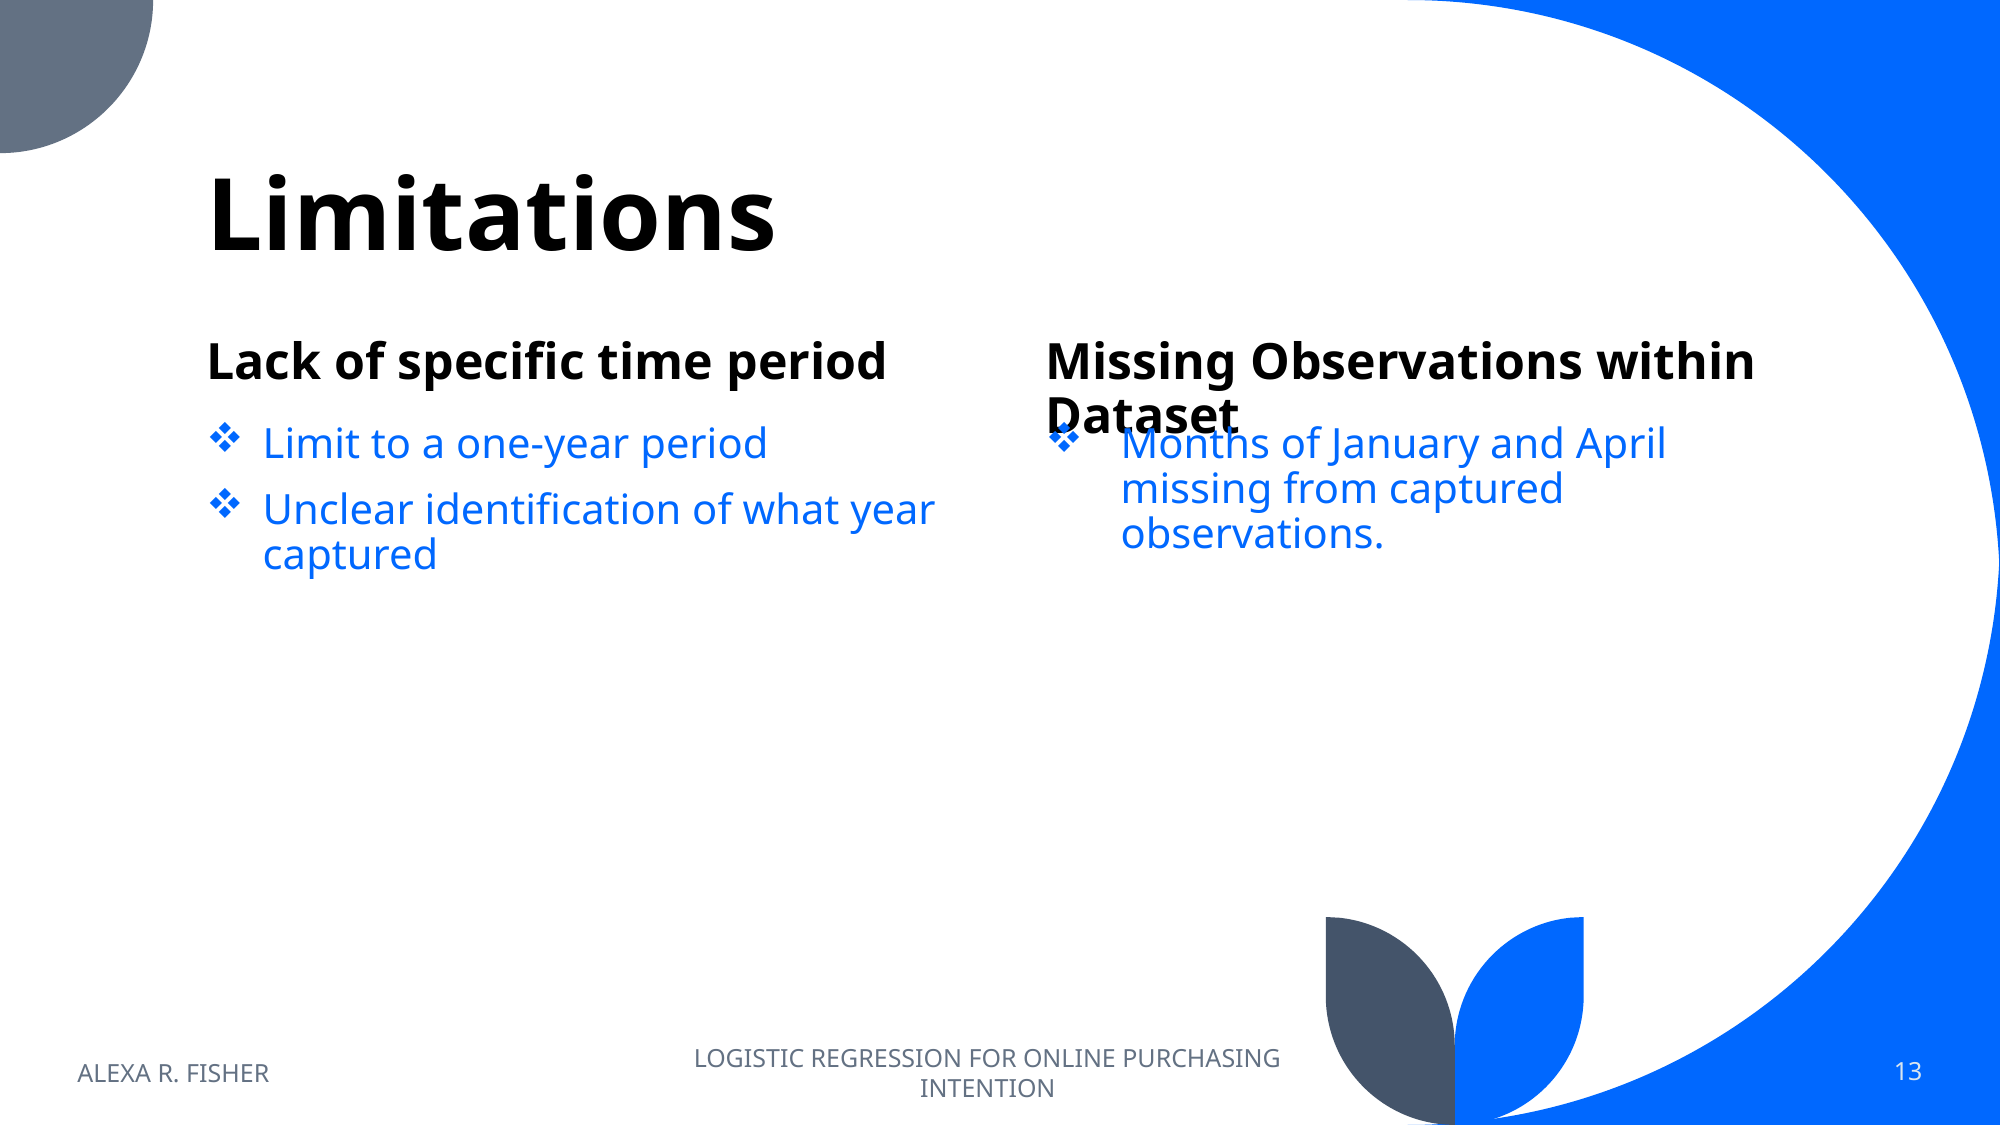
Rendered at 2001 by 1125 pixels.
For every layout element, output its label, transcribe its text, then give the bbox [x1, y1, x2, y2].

slide_number 13 [1665, 1042, 1938, 1103]
list Months of January and April missing from captured observations. [1030, 414, 1796, 879]
list Missing Observations within Dataset [1030, 328, 1872, 415]
slide_number ALEXA R. FISHER [62, 1042, 513, 1103]
title Limitations [191, 62, 1796, 280]
list Lack of specific time period [191, 328, 957, 414]
footer LOGISTIC REGRESSION FOR ONLINE PURCHASING INTENTION [638, 1042, 1338, 1103]
list Limit to a one-year period Unclear identification of what year captured [191, 414, 957, 879]
